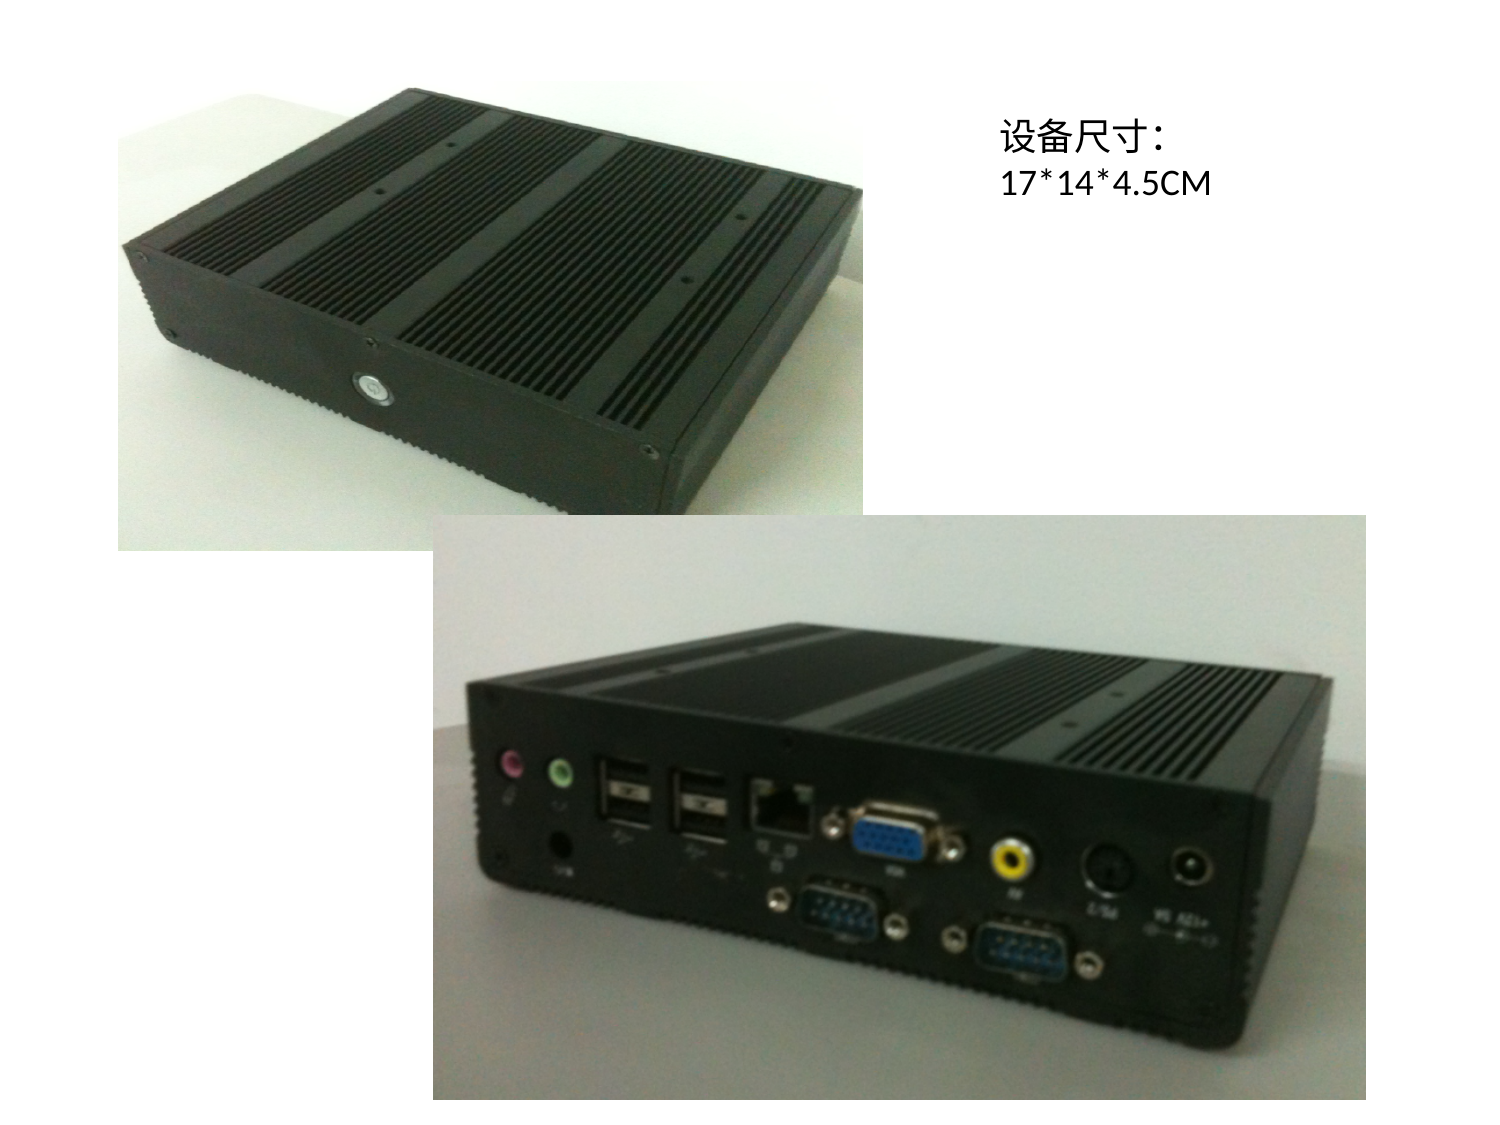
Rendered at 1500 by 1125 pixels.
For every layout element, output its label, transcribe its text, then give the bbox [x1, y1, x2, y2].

picture [118, 81, 863, 551]
text_box 设备尺寸：17*14*4.5CM [984, 105, 1348, 211]
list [433, 515, 1366, 1101]
